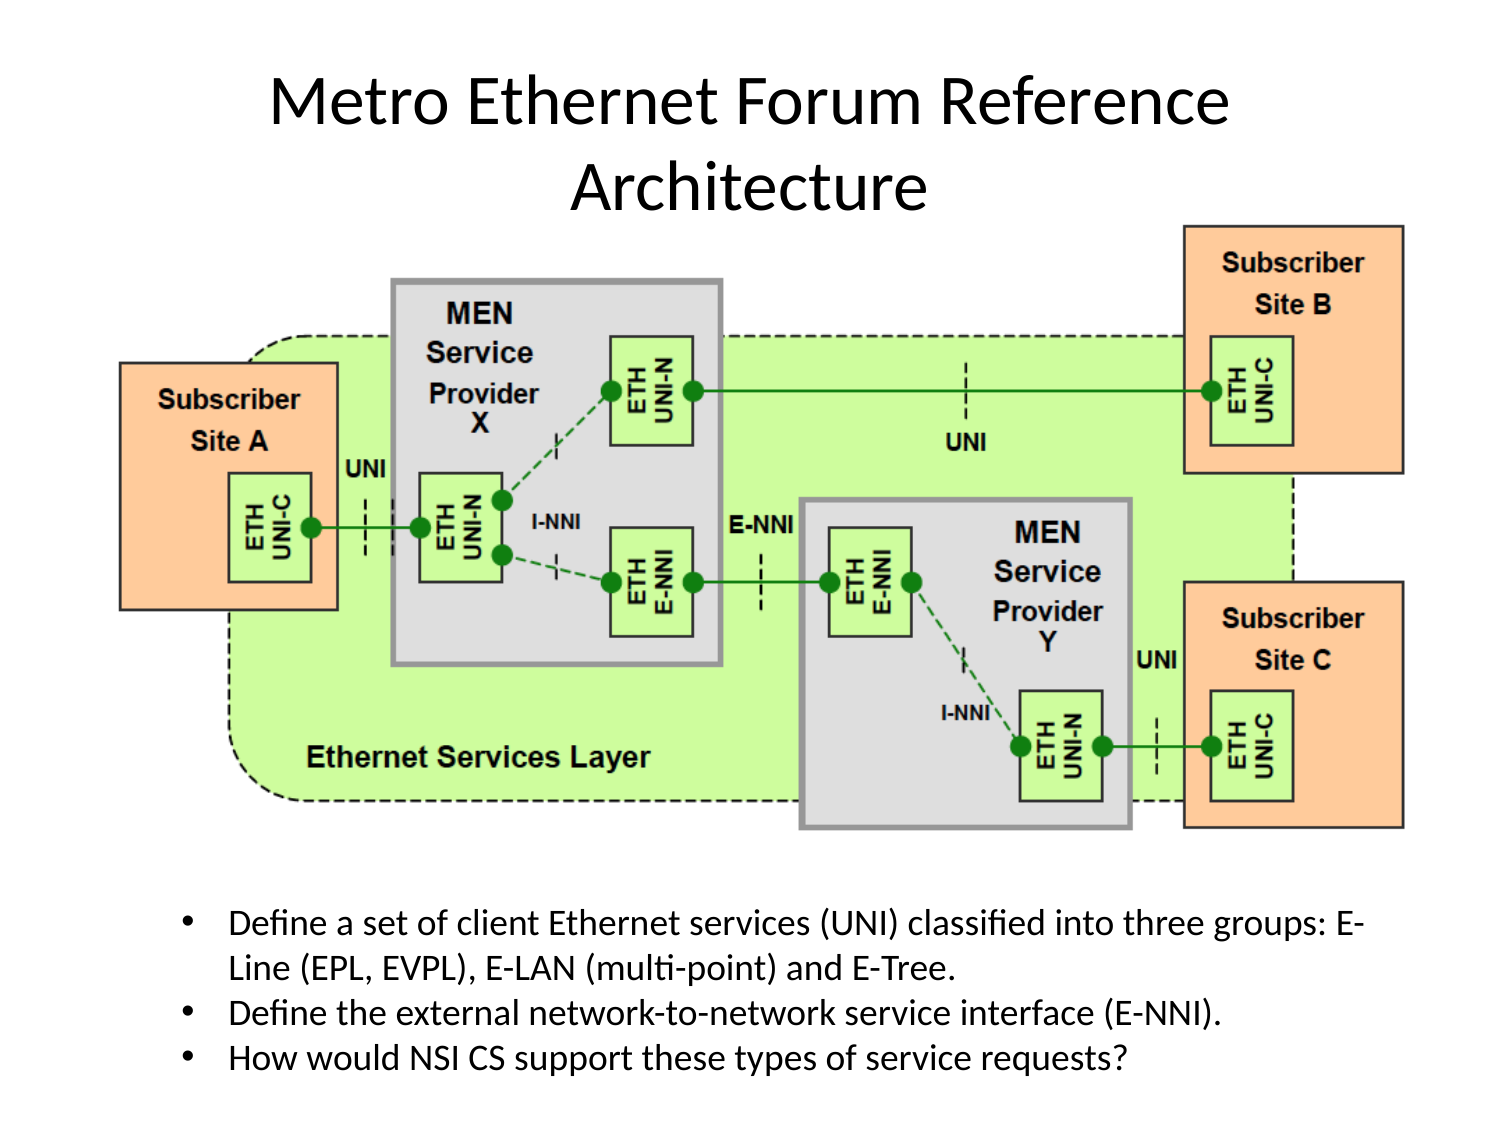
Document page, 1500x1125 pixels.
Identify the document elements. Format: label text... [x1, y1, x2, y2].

title Metro Ethernet Forum Reference Architecture [75, 45, 1425, 233]
text_box Define a set of client Ethernet services (UNI) classified into three groups: E-Line (EPL, EVPL), E-LAN (multi-point) and E-Tree. Define the external network-to-network service interface (E-NNI). How would NSI CS support these types of service requests? [166, 890, 1382, 1086]
picture [87, 207, 1421, 857]
